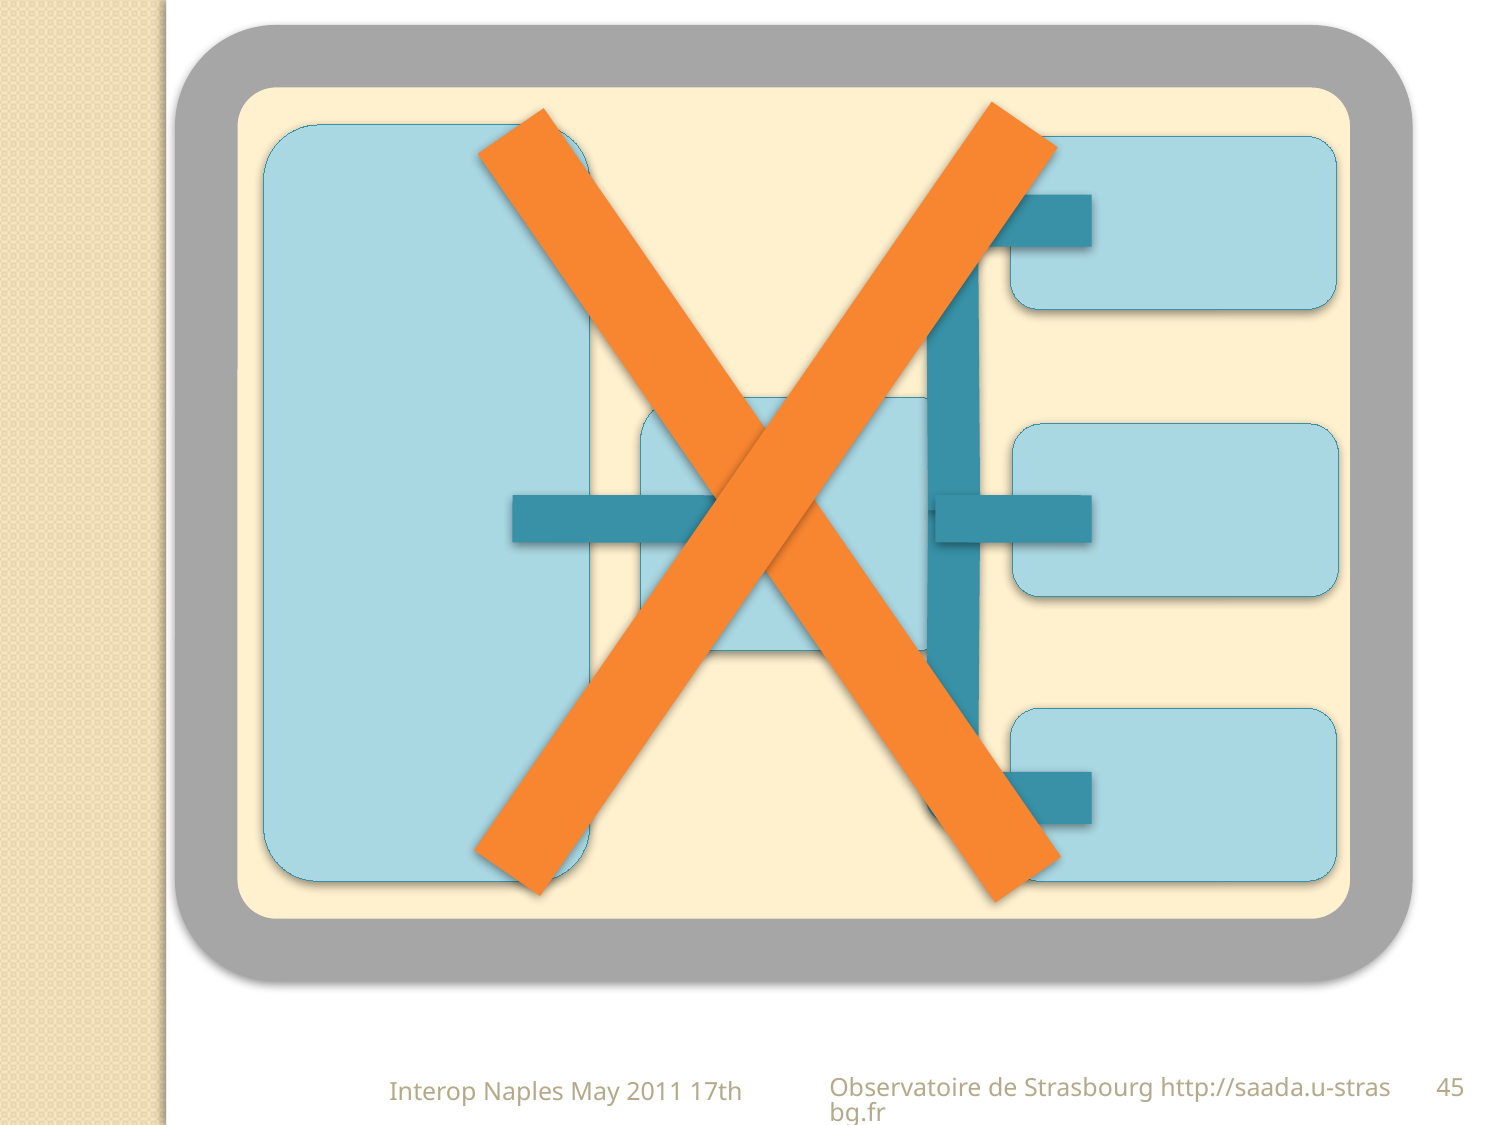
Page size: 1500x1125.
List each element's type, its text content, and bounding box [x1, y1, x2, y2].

footer Observatoire de Strasbourg http://saada.u-strasbg.fr [814, 1034, 1413, 1113]
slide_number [338, 1034, 765, 1113]
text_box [206, 43, 1382, 961]
slide_number 45 [1413, 1034, 1488, 1113]
